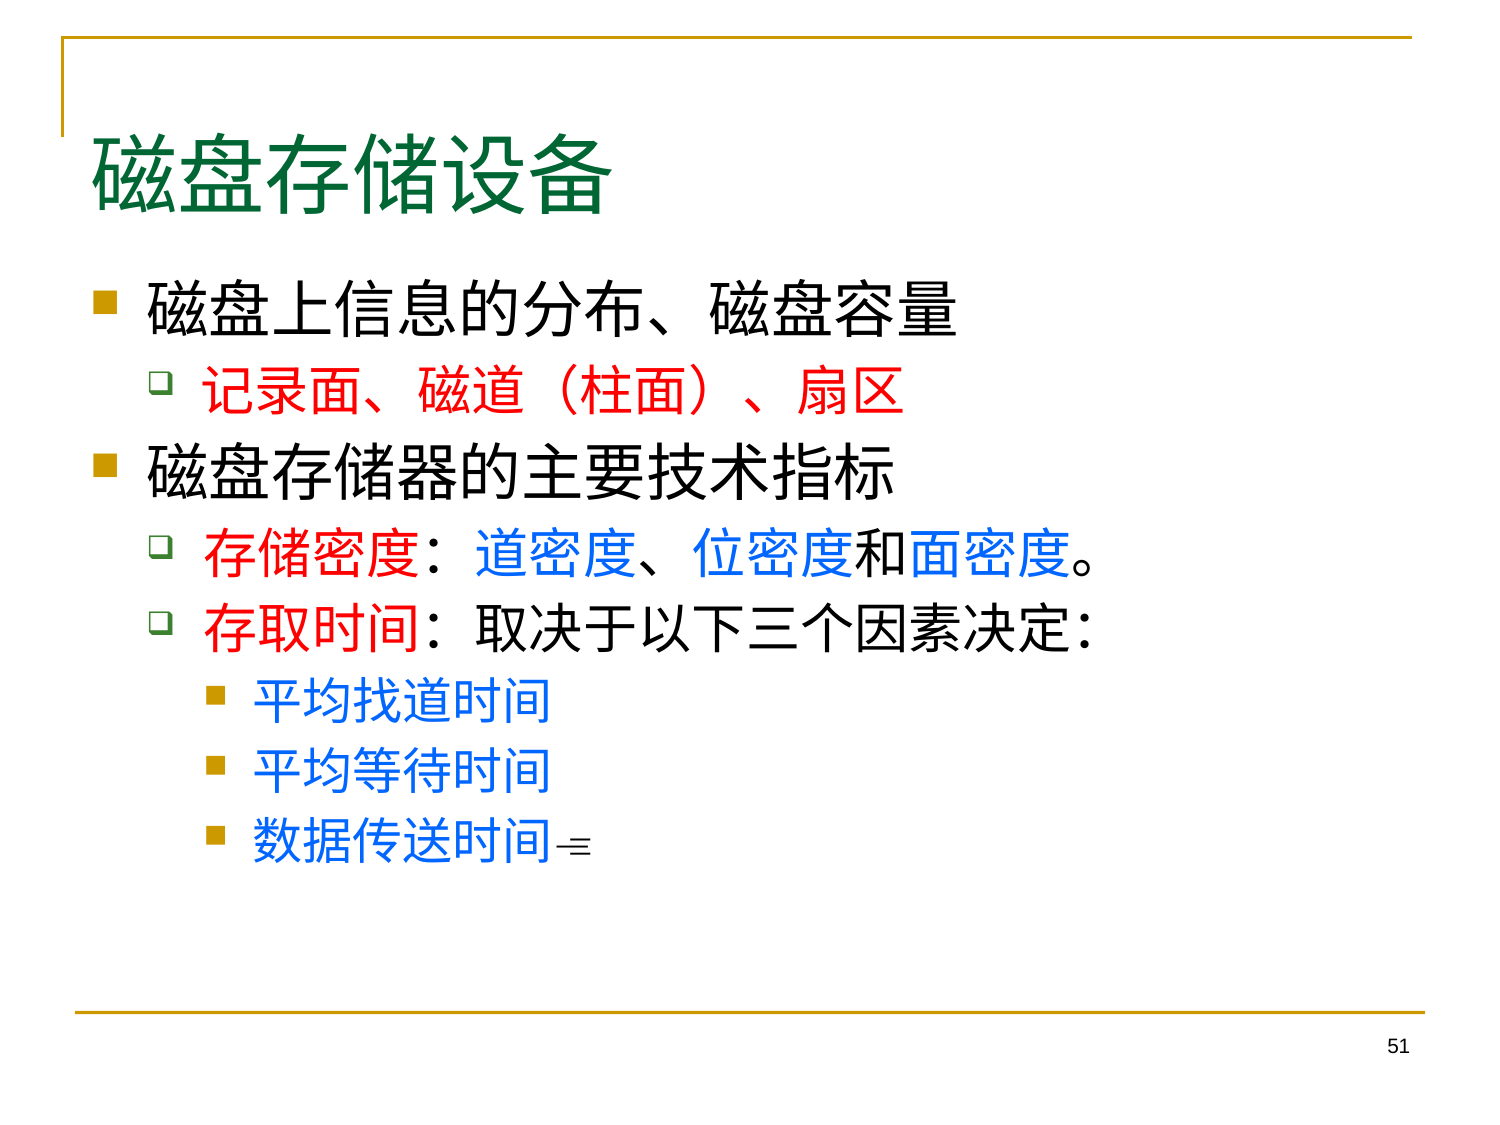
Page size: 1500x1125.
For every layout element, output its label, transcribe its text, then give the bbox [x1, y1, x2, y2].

title 磁盘存储设备 [75, 45, 1425, 233]
text_box [1074, 1024, 1425, 1100]
list 磁盘上信息的分布、磁盘容量 记录面、磁道（柱面）、扇区 磁盘存储器的主要技术指标 存储密度：道密度、位密度和面密度。 存取时间：取决于以下三个因素决定： 平均找道时间 平均等待时间 数据传送时间 [75, 262, 1425, 1006]
